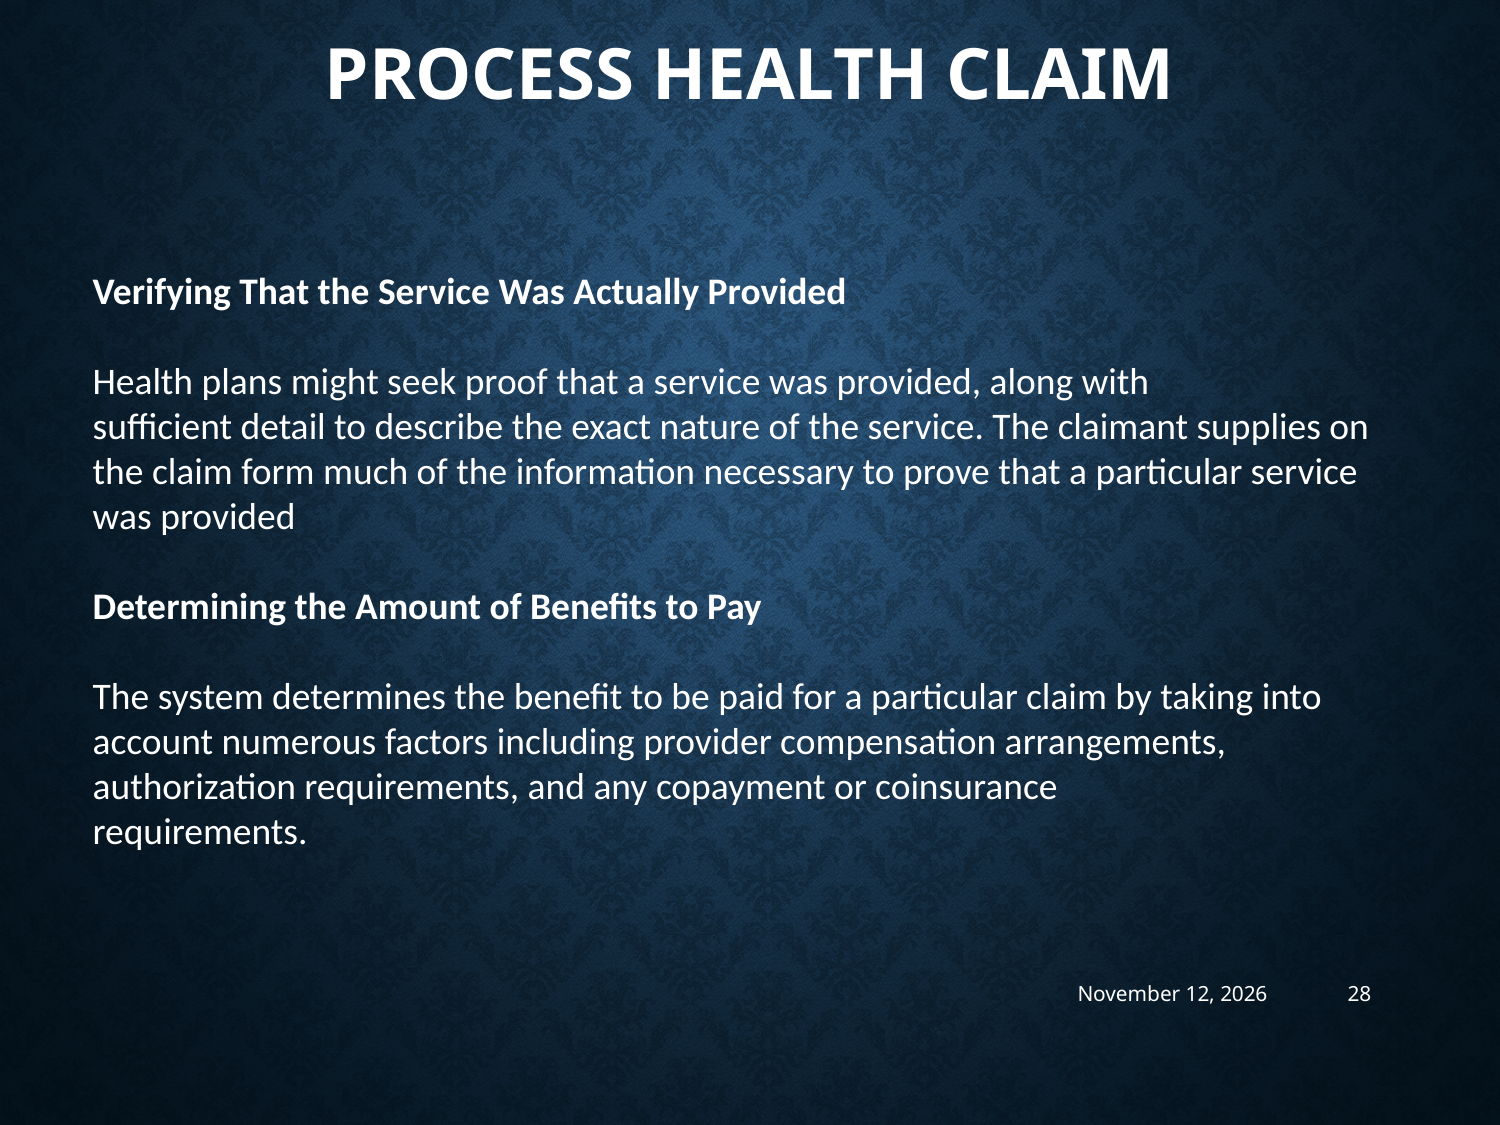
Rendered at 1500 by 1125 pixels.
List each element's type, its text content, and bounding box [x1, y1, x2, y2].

title Process Health CLAIM [0, 0, 1500, 156]
text_box Verifying That the Service Was Actually Provided Health plans might seek proof that a service was provided, along with sufficient detail to describe the exact nature of the service. The claimant supplies on the claim form much of the information necessary to prove that a particular service was provided Determining the Amount of Benefits to Pay The system determines the benefit to be paid for a particular claim by taking into account numerous factors including provider compensation arrangements, authorization requirements, and any copayment or coinsurance requirements. [78, 259, 1418, 860]
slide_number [944, 965, 1283, 1025]
slide_number 28 [1293, 965, 1387, 1025]
